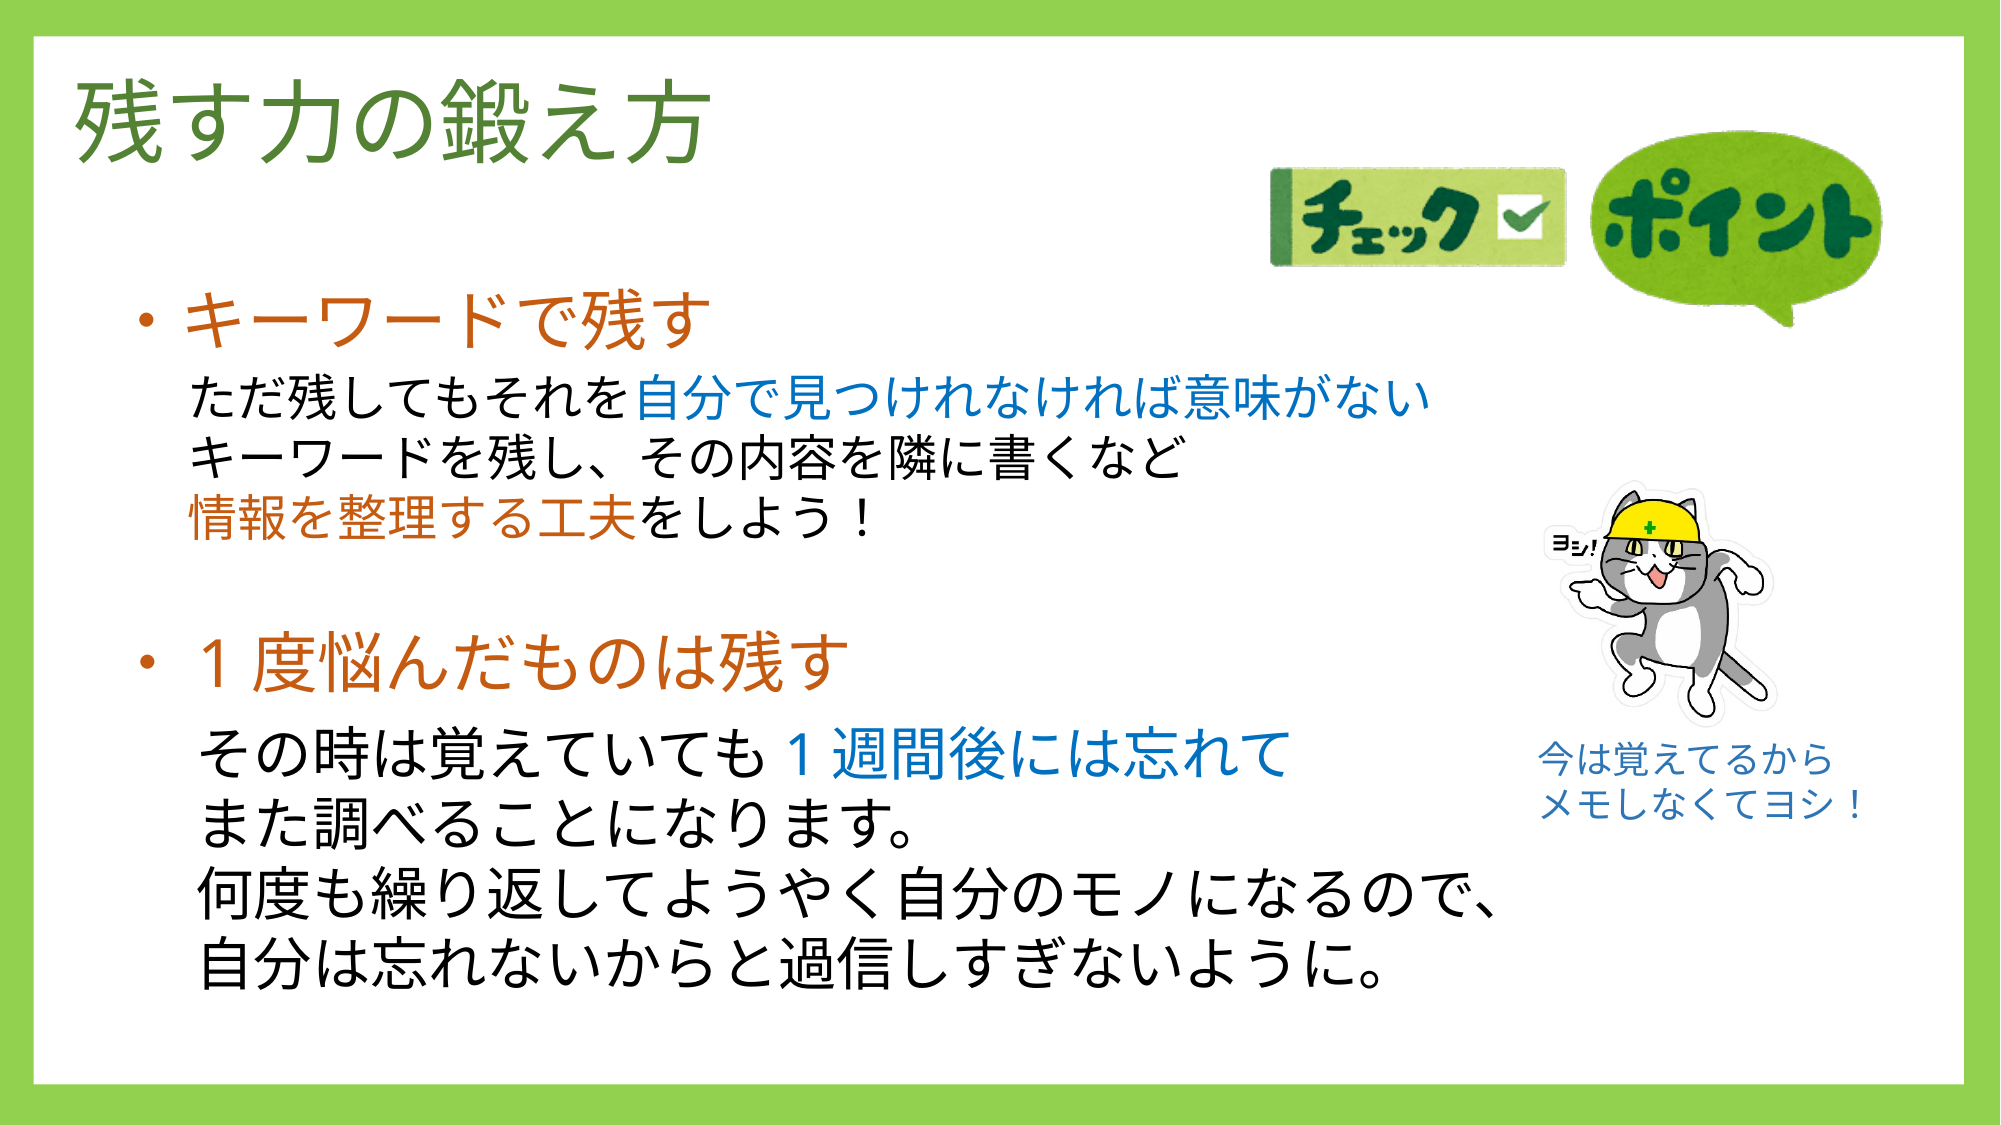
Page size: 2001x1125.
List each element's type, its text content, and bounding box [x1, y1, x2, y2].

picture [1578, 120, 1892, 341]
text_box その時は覚えていても1週間後には忘れて また調べることになります。 何度も繰り返してようやく自分のモノになるので、 自分は忘れないからと過信しすぎないように。 [122, 709, 1783, 1005]
text_box ・キーワードで残す [98, 271, 1403, 367]
title 残す力の鍛え方 [58, 55, 1784, 199]
text_box 今は覚えてるから メモしなくてヨシ！ [1783, 728, 1889, 834]
text_box ・1度悩んだものは残す [99, 613, 1379, 709]
picture [1492, 423, 1839, 769]
text_box ただ残してもそれを自分で見つけれなければ意味がない キーワードを残し、その内容を隣に書くなど 情報を整理する工夫をしよう！ [122, 358, 1469, 554]
picture [1262, 160, 1576, 276]
